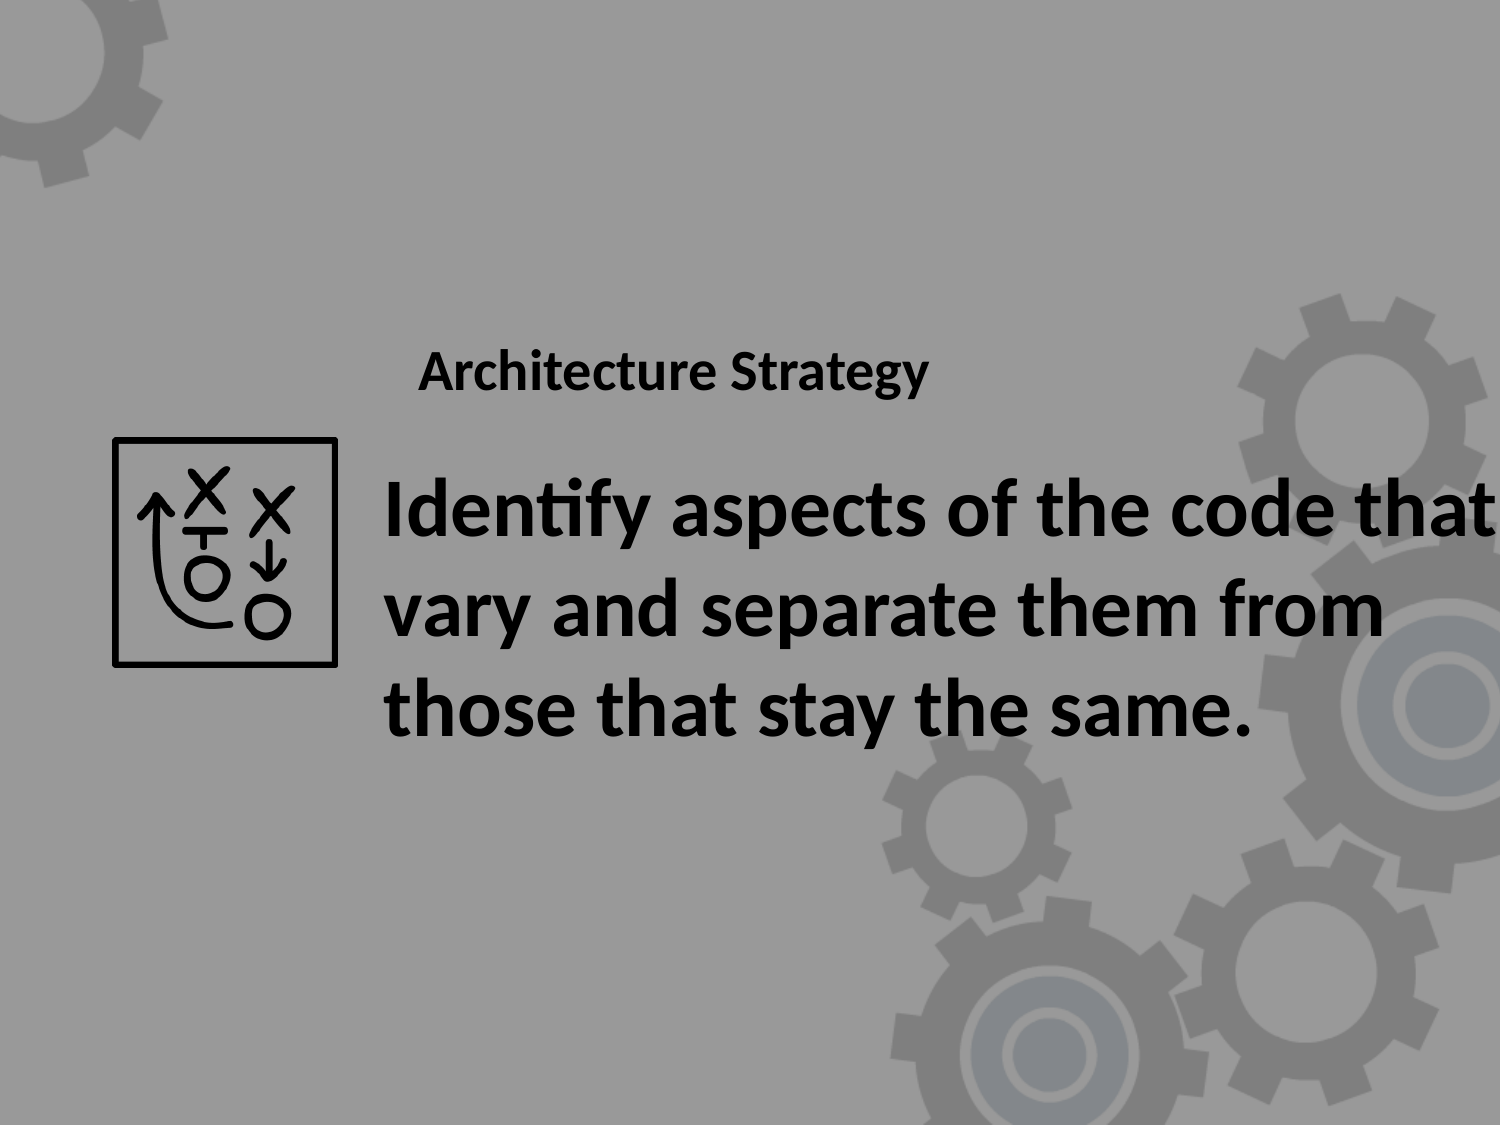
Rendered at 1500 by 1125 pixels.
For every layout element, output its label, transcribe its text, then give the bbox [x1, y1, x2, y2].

text_box Architecture Strategy [403, 324, 946, 410]
picture [0, 0, 1500, 1125]
text_box Identify aspects of the code that vary and separate them from those that stay the same. [369, 445, 1500, 761]
